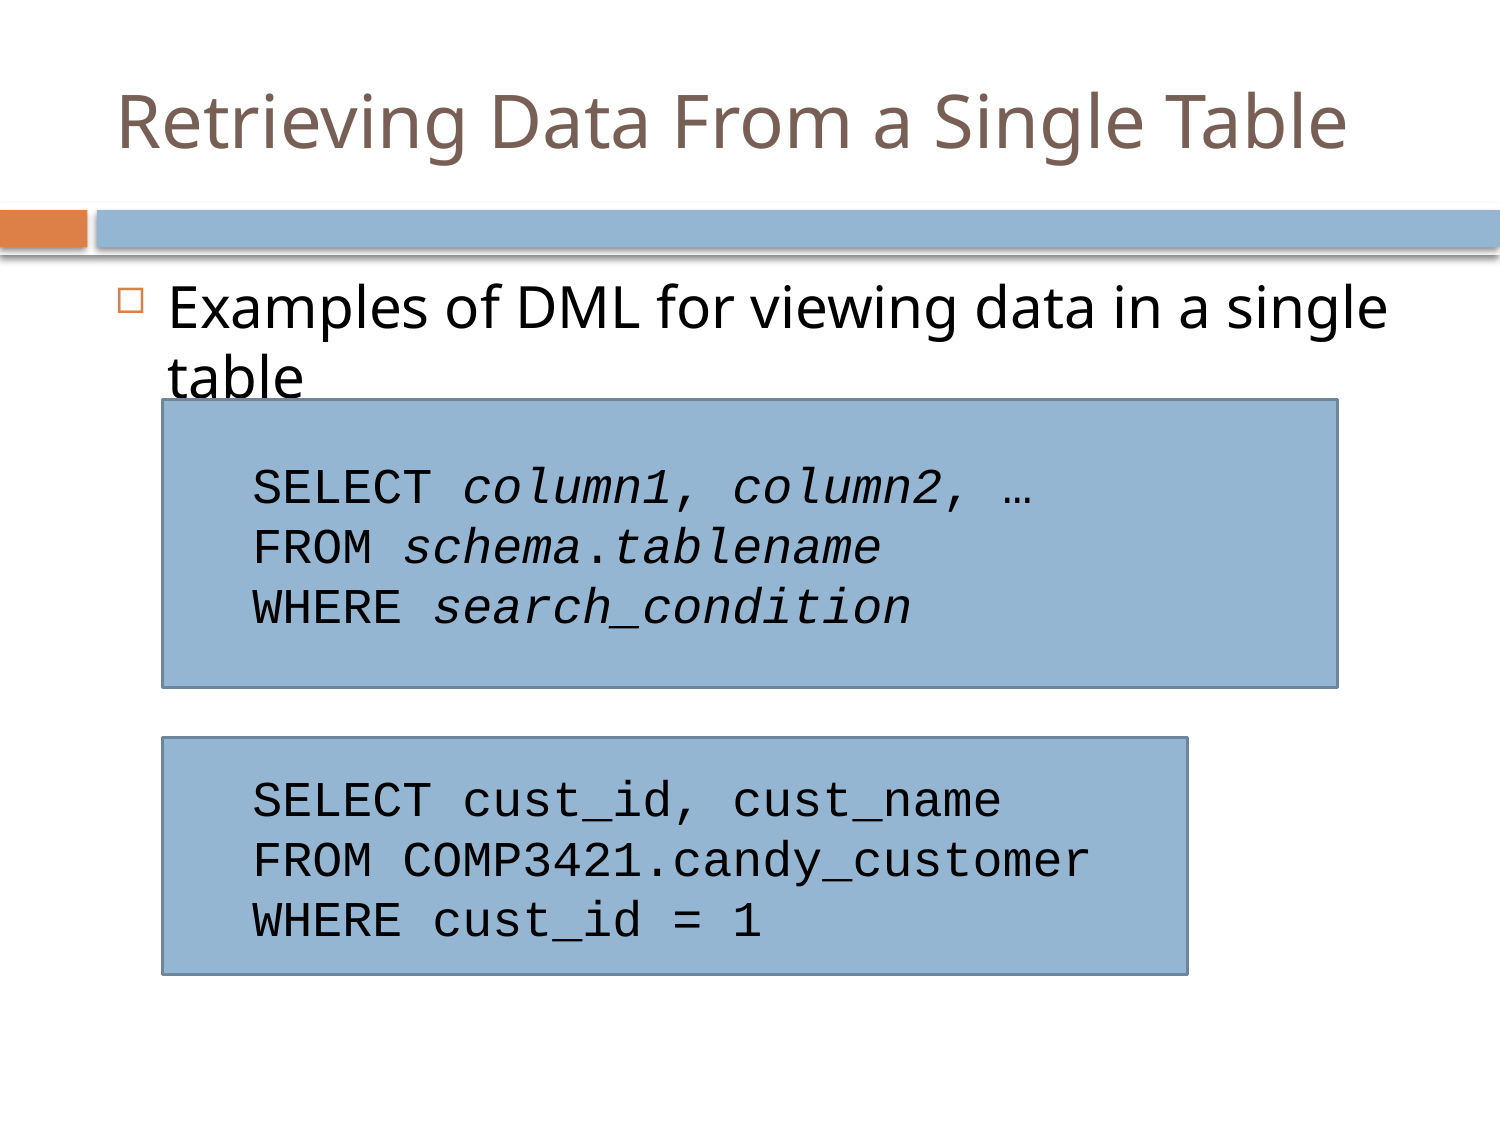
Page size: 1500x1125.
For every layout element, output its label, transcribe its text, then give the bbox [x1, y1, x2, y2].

title Retrieving Data From a Single Table [100, 37, 1438, 200]
text_box SELECT column1, column2, … FROM schema.tablename WHERE search_condition [161, 398, 1339, 689]
text_box SELECT cust_id, cust_name FROM COMP3421.candy_customer WHERE cust_id = 1 [161, 736, 1189, 976]
list Examples of DML for viewing data in a single table [100, 262, 1438, 1000]
